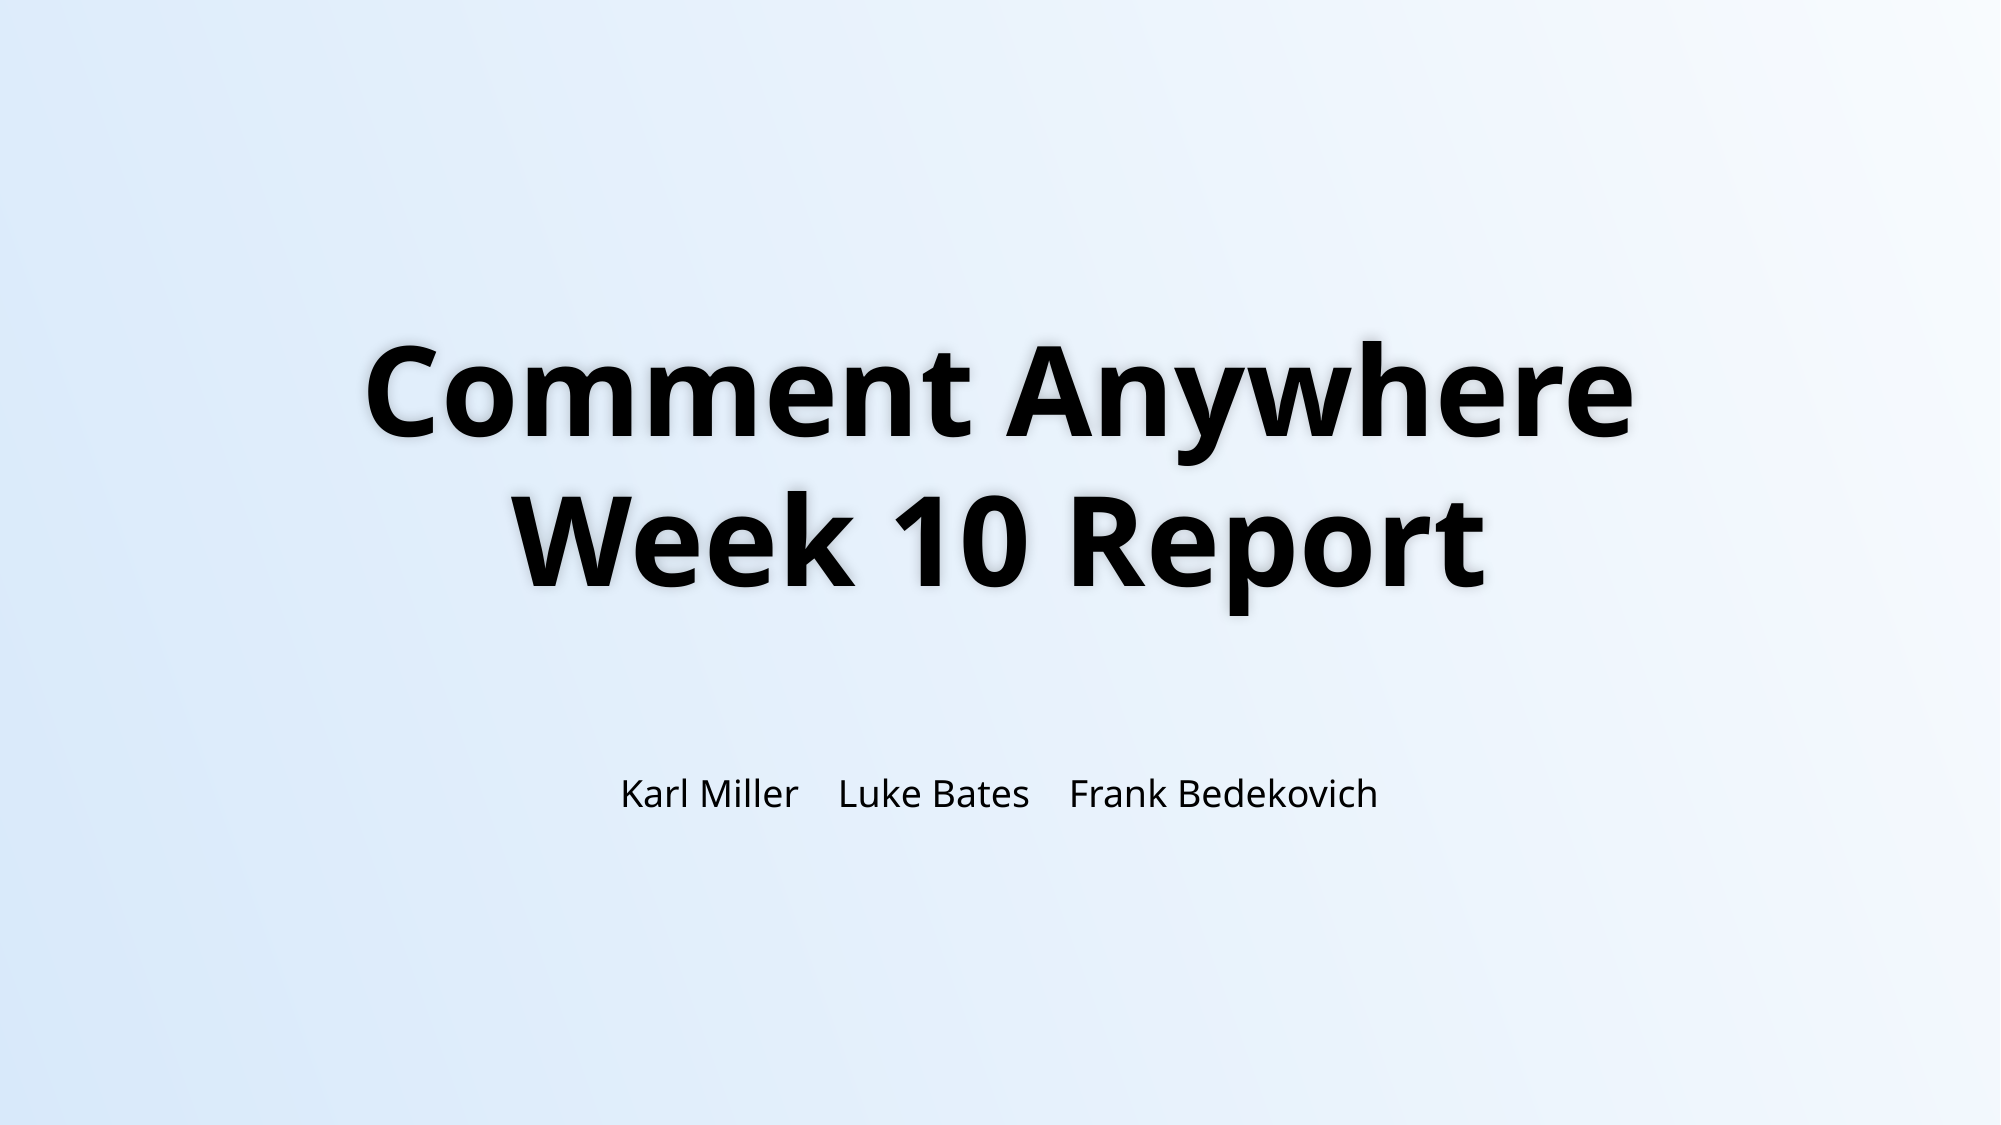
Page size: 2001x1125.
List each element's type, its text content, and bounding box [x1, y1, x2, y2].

title Comment Anywhere Week 10 Report [249, 226, 1751, 620]
subtitle Karl Miller Luke Bates Frank Bedekovich [249, 762, 1751, 892]
